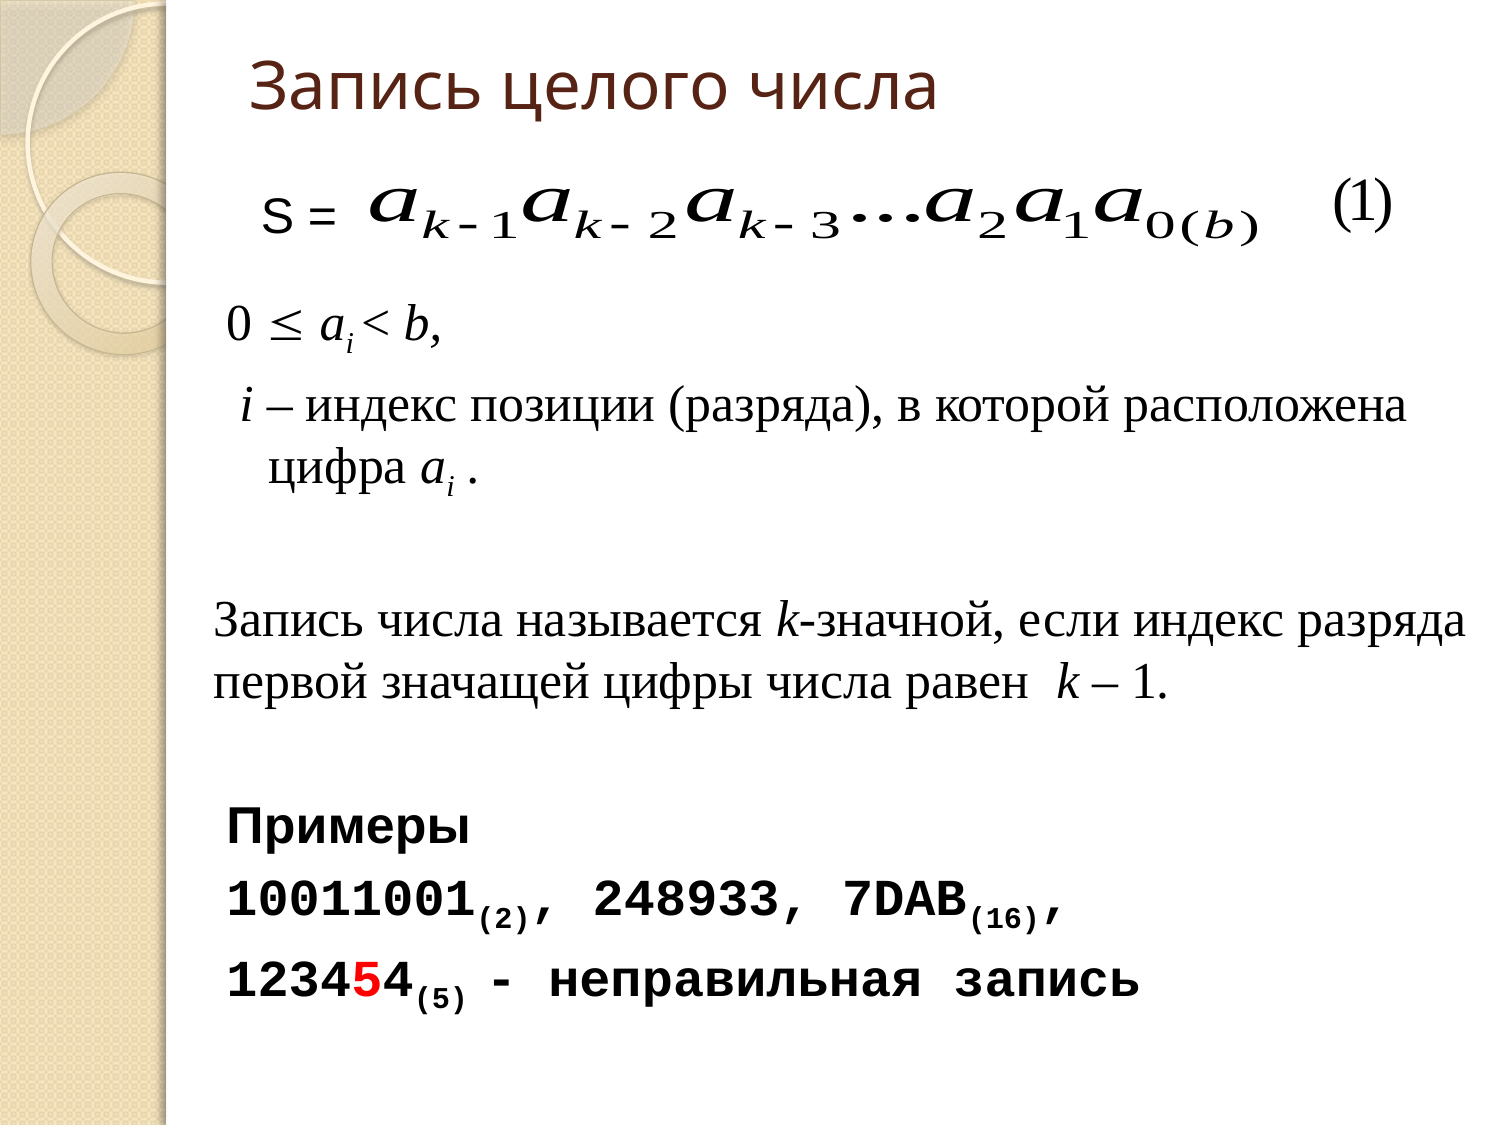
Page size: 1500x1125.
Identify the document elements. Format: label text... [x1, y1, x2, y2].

title Запись целого числа [234, 35, 1465, 131]
list 0  ai < b, i – индекс позиции (разряда), в которой расположена цифра ai . Запись числа называется k-значной, если индекс разряда первой значащей цифры числа равен k – 1. Примеры 10011001(2), 248933, 7DAB(16), 123454(5) - неправильная запись [199, 281, 1500, 1025]
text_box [245, 152, 1407, 262]
